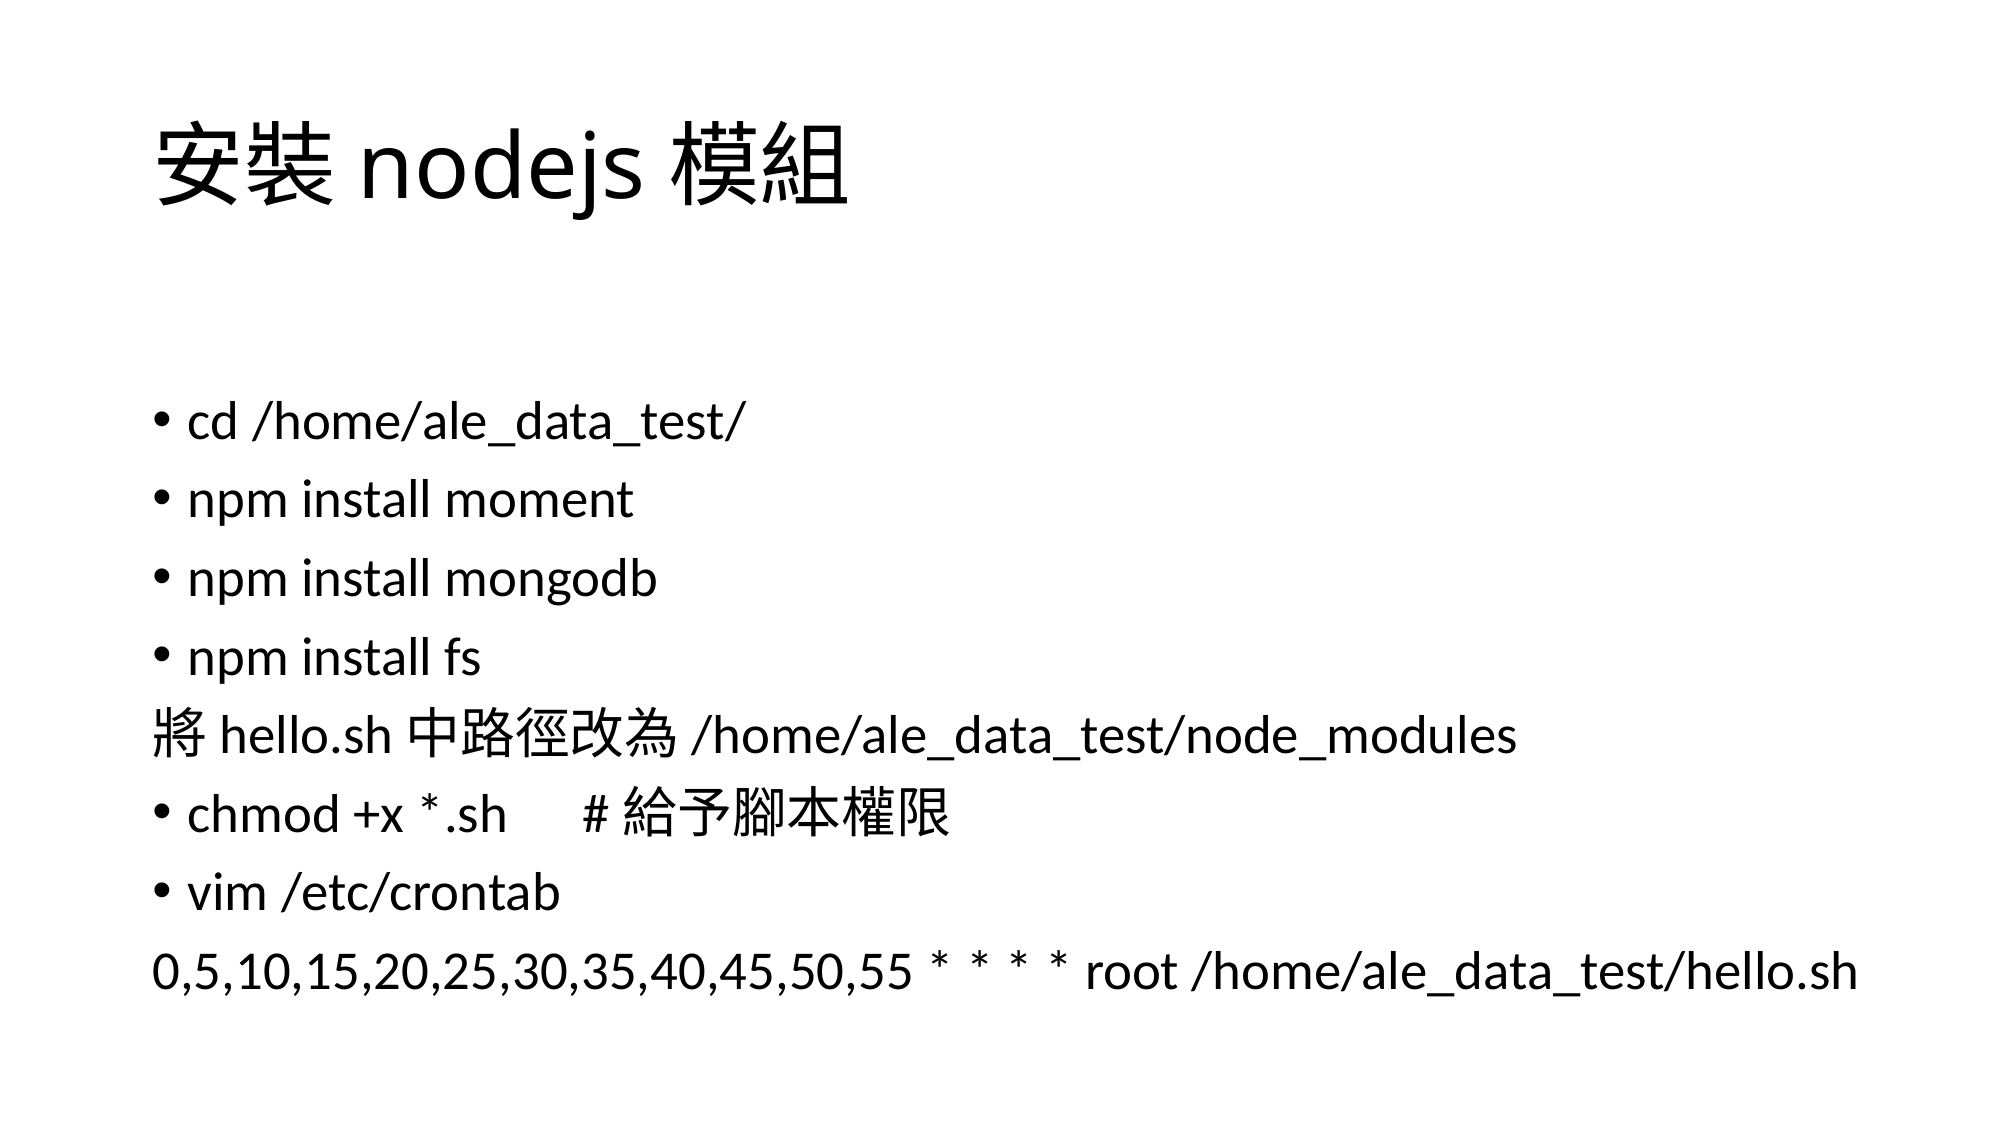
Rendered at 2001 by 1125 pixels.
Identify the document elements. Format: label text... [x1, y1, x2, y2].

title 安裝nodejs模組 [137, 59, 1863, 278]
list cd /home/ale_data_test/ npm install moment npm install mongodb npm install fs 將hello.sh中路徑改為/home/ale_data_test/node_modules chmod +x *.sh #給予腳本權限 vim /etc/crontab 0,5,10,15,20,25,30,35,40,45,50,55 * * * * root /home/ale_data_test/hello.sh [137, 299, 2000, 1014]
